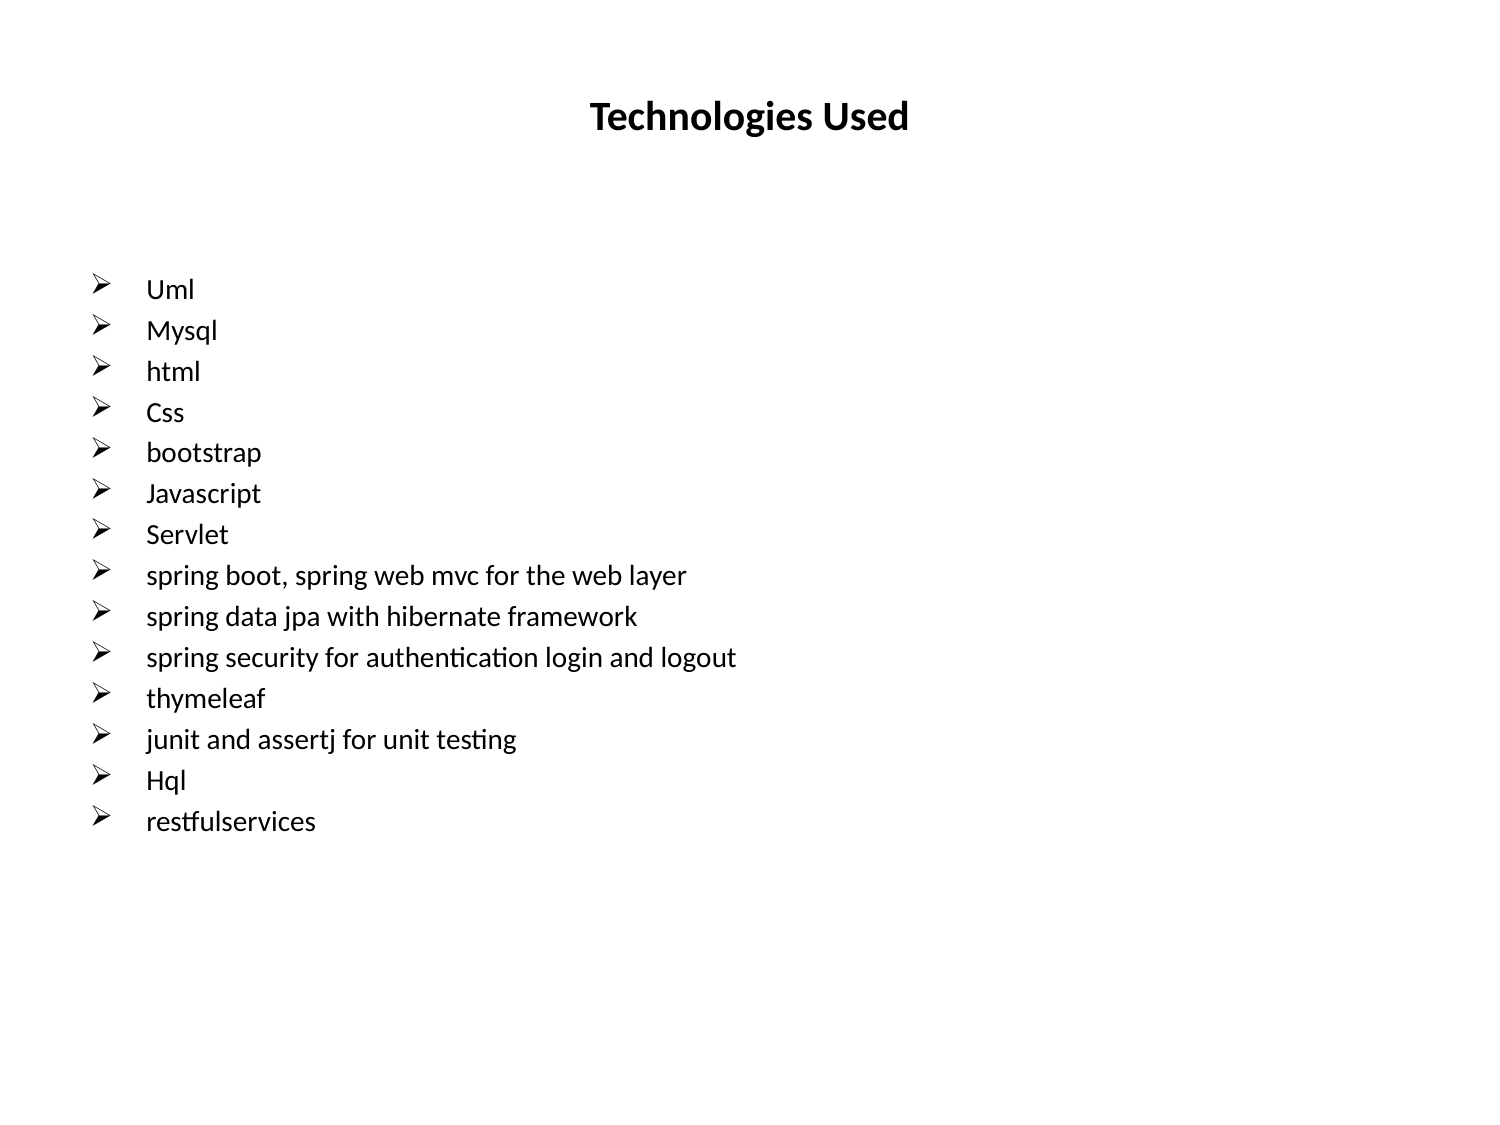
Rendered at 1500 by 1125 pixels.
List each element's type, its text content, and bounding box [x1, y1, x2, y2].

title Technologies Used [75, 45, 1425, 233]
list Uml Mysql html Css bootstrap Javascript Servlet spring boot, spring web mvc for the web layer spring data jpa with hibernate framework spring security for authentication login and logout thymeleaf junit and assertj for unit testing Hql restfulservices [75, 262, 1425, 1005]
